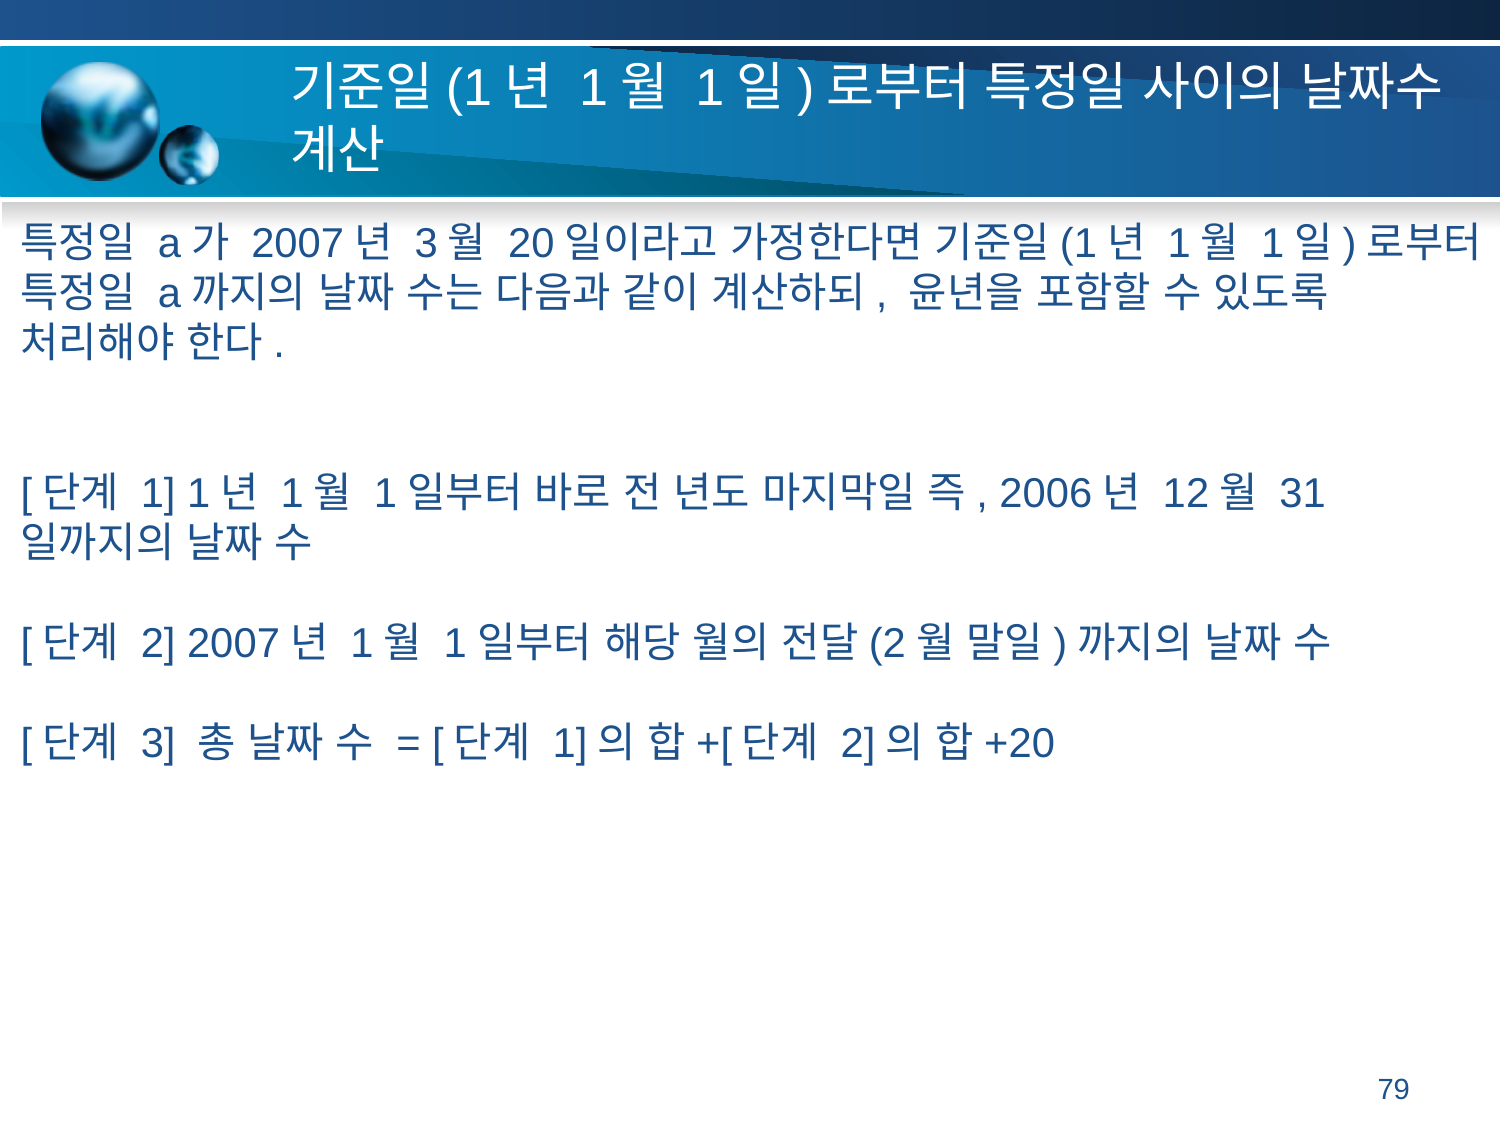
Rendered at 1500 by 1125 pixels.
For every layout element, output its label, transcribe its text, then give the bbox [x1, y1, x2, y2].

title 기준일(1년 1월 1일)로부터 특정일 사이의 날짜수 계산 [274, 44, 1483, 188]
slide_number 79 [1074, 1062, 1426, 1103]
picture [42, 63, 159, 180]
picture [160, 126, 218, 184]
text_box 특정일 a가 2007년 3월 20일이라고 가정한다면 기준일(1년 1월 1일)로부터 특정일 a까지의 날짜 수는 다음과 같이 계산하되, 윤년을 포함할 수 있도록 처리해야 한다. [단계 1] 1년 1월 1일부터 바로 전 년도 마지막일 즉, 2006년 12월 31일까지의 날짜 수 [단계 2] 2007년 1월 1일부터 해당 월의 전달(2월 말일)까지의 날짜 수 [단계 3] 총 날짜 수 = [단계 1]의 합+[단계 2]의 합+20 [5, 208, 1500, 774]
